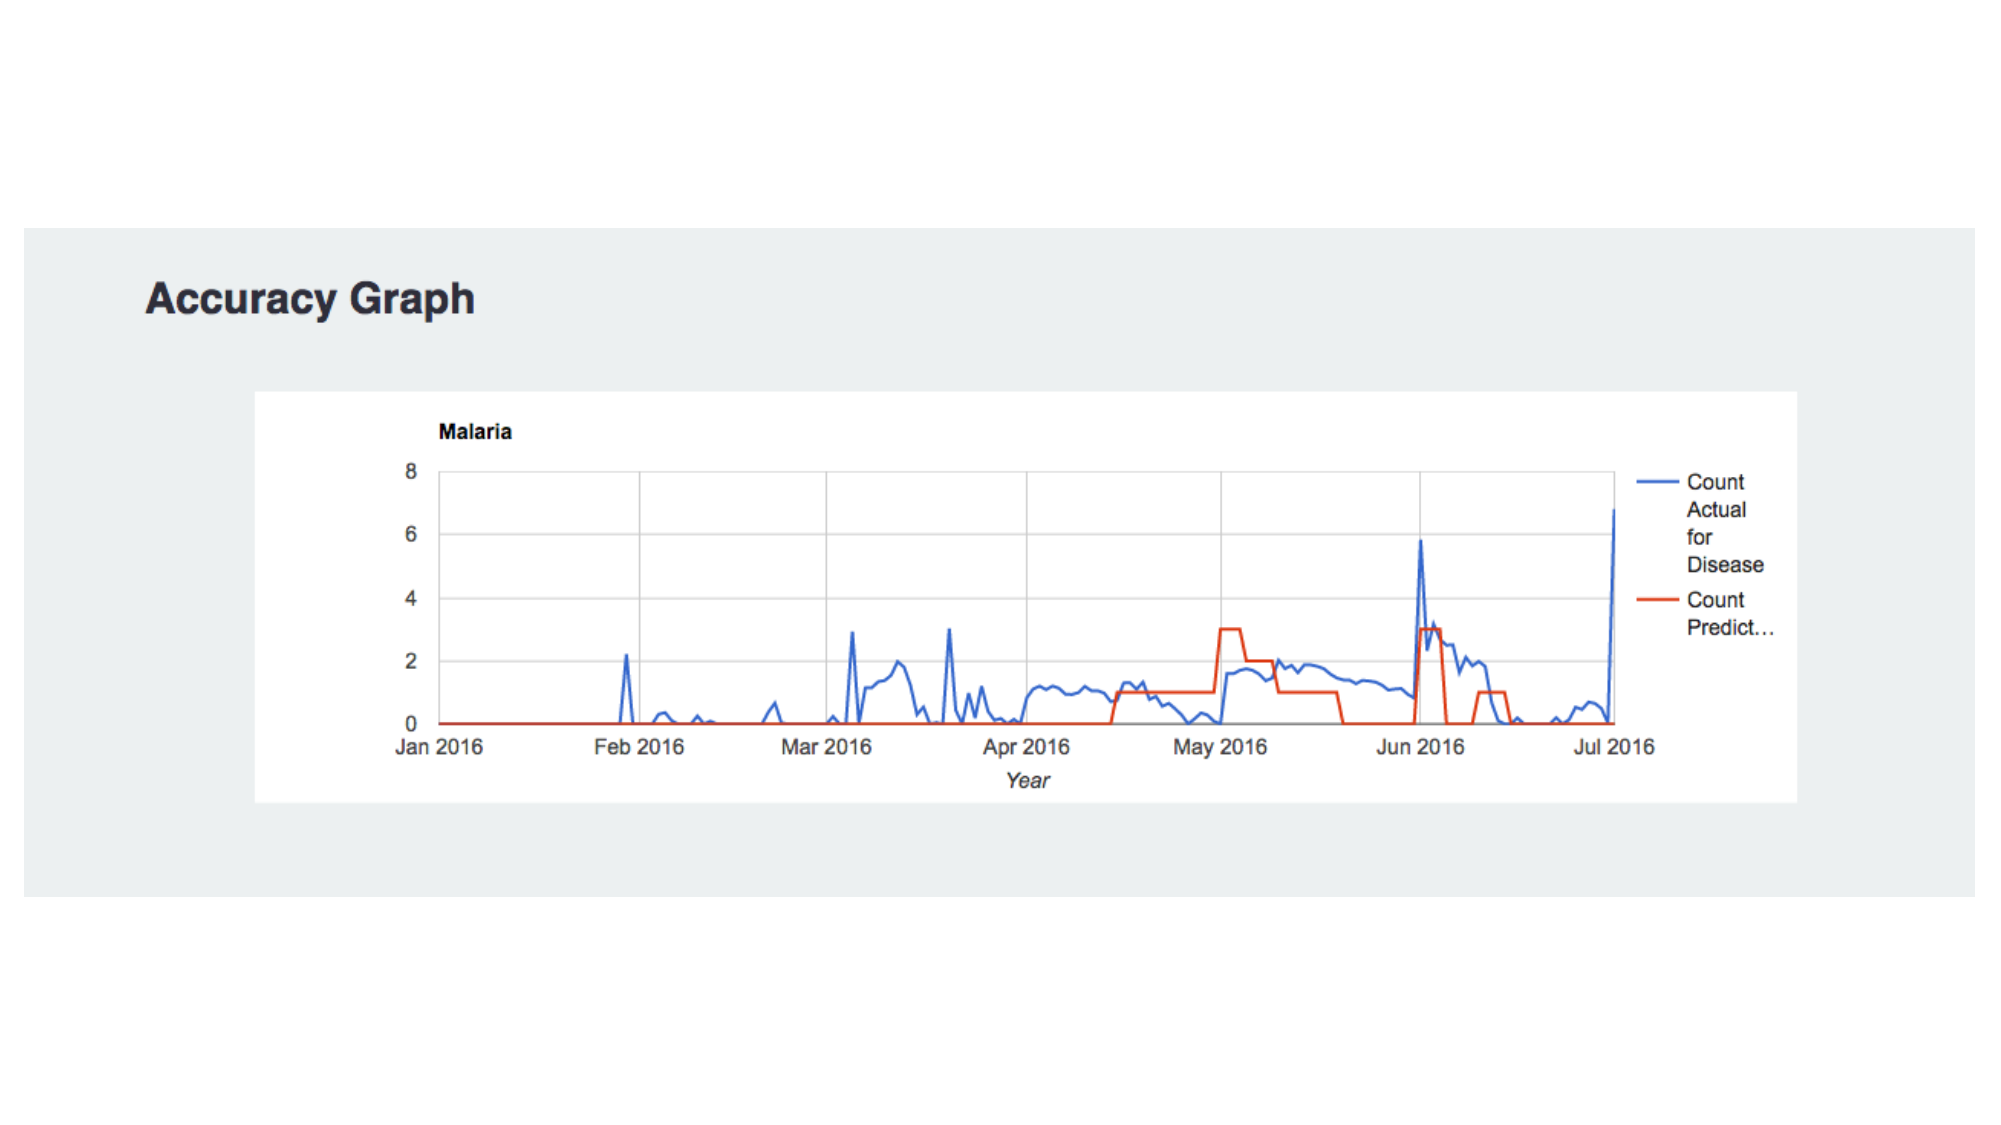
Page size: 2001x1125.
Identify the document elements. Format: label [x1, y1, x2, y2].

picture [24, 228, 1976, 897]
